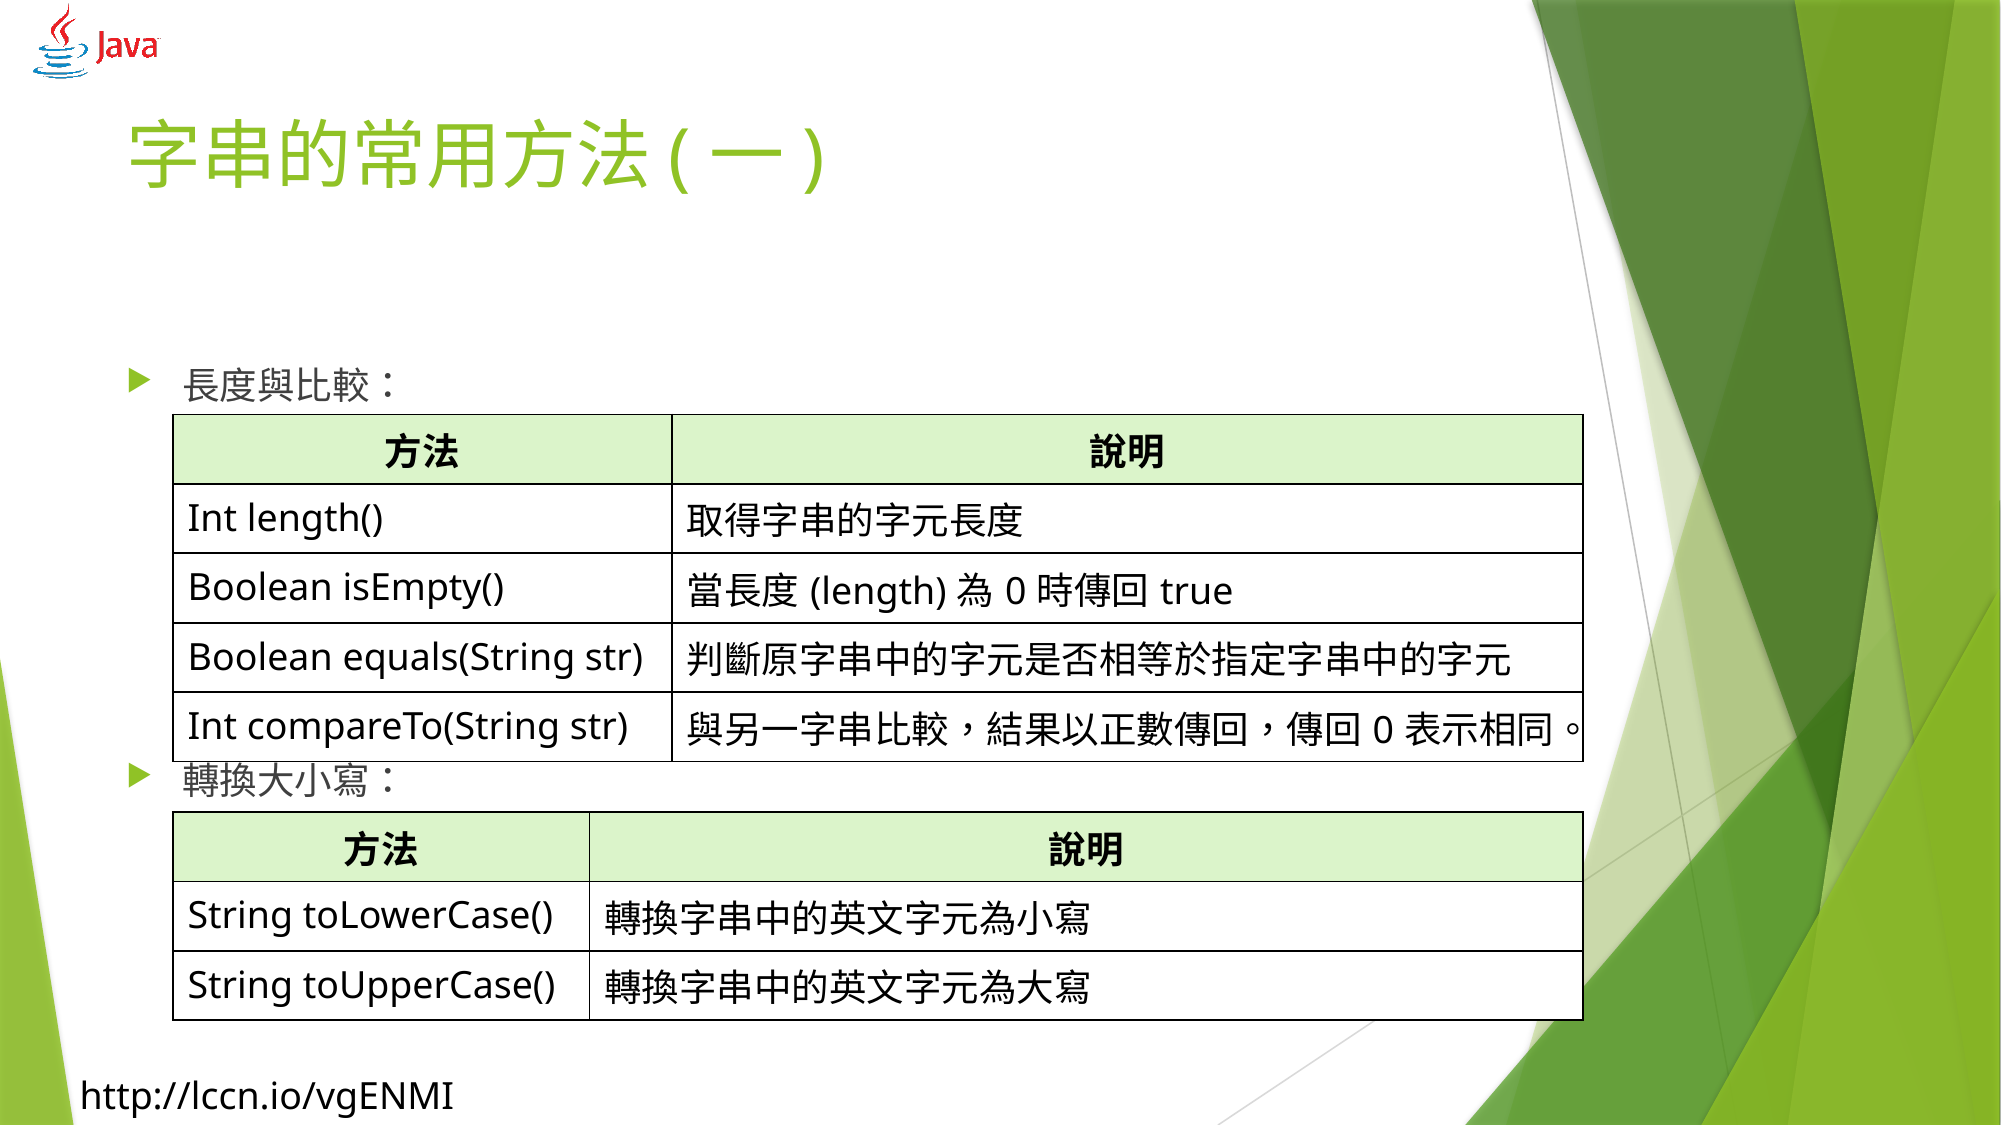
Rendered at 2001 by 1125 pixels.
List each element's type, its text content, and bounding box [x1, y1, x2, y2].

table_header 說明 [590, 813, 1582, 881]
table_cell String toLowerCase() [174, 882, 589, 950]
table_header 方法 [174, 415, 671, 483]
table_header 說明 [673, 415, 1582, 483]
table_header 方法 [174, 813, 589, 881]
table_cell Boolean equals(String str) [174, 624, 671, 691]
table_cell Int length() [174, 485, 671, 552]
table_cell Int compareTo(String str) [174, 693, 671, 761]
list 長度與比較： 轉換大小寫： [111, 354, 1522, 992]
table_cell 轉換字串中的英文字元為大寫 [590, 952, 1582, 1019]
table_cell String toUpperCase() [174, 952, 589, 1019]
table_cell 轉換字串中的英文字元為小寫 [590, 882, 1582, 950]
picture [27, 1, 165, 79]
table_cell 判斷原字串中的字元是否相等於指定字串中的字元 [673, 624, 1582, 691]
table_cell Boolean isEmpty() [174, 554, 671, 622]
table_cell 當長度(length)為0時傳回true [673, 554, 1582, 622]
table_cell 與另一字串比較，結果以正數傳回，傳回0表示相同。 [673, 693, 1582, 761]
table_cell 取得字串的字元長度 [673, 485, 1582, 552]
title 字串的常用方法(一) [111, 99, 1522, 317]
